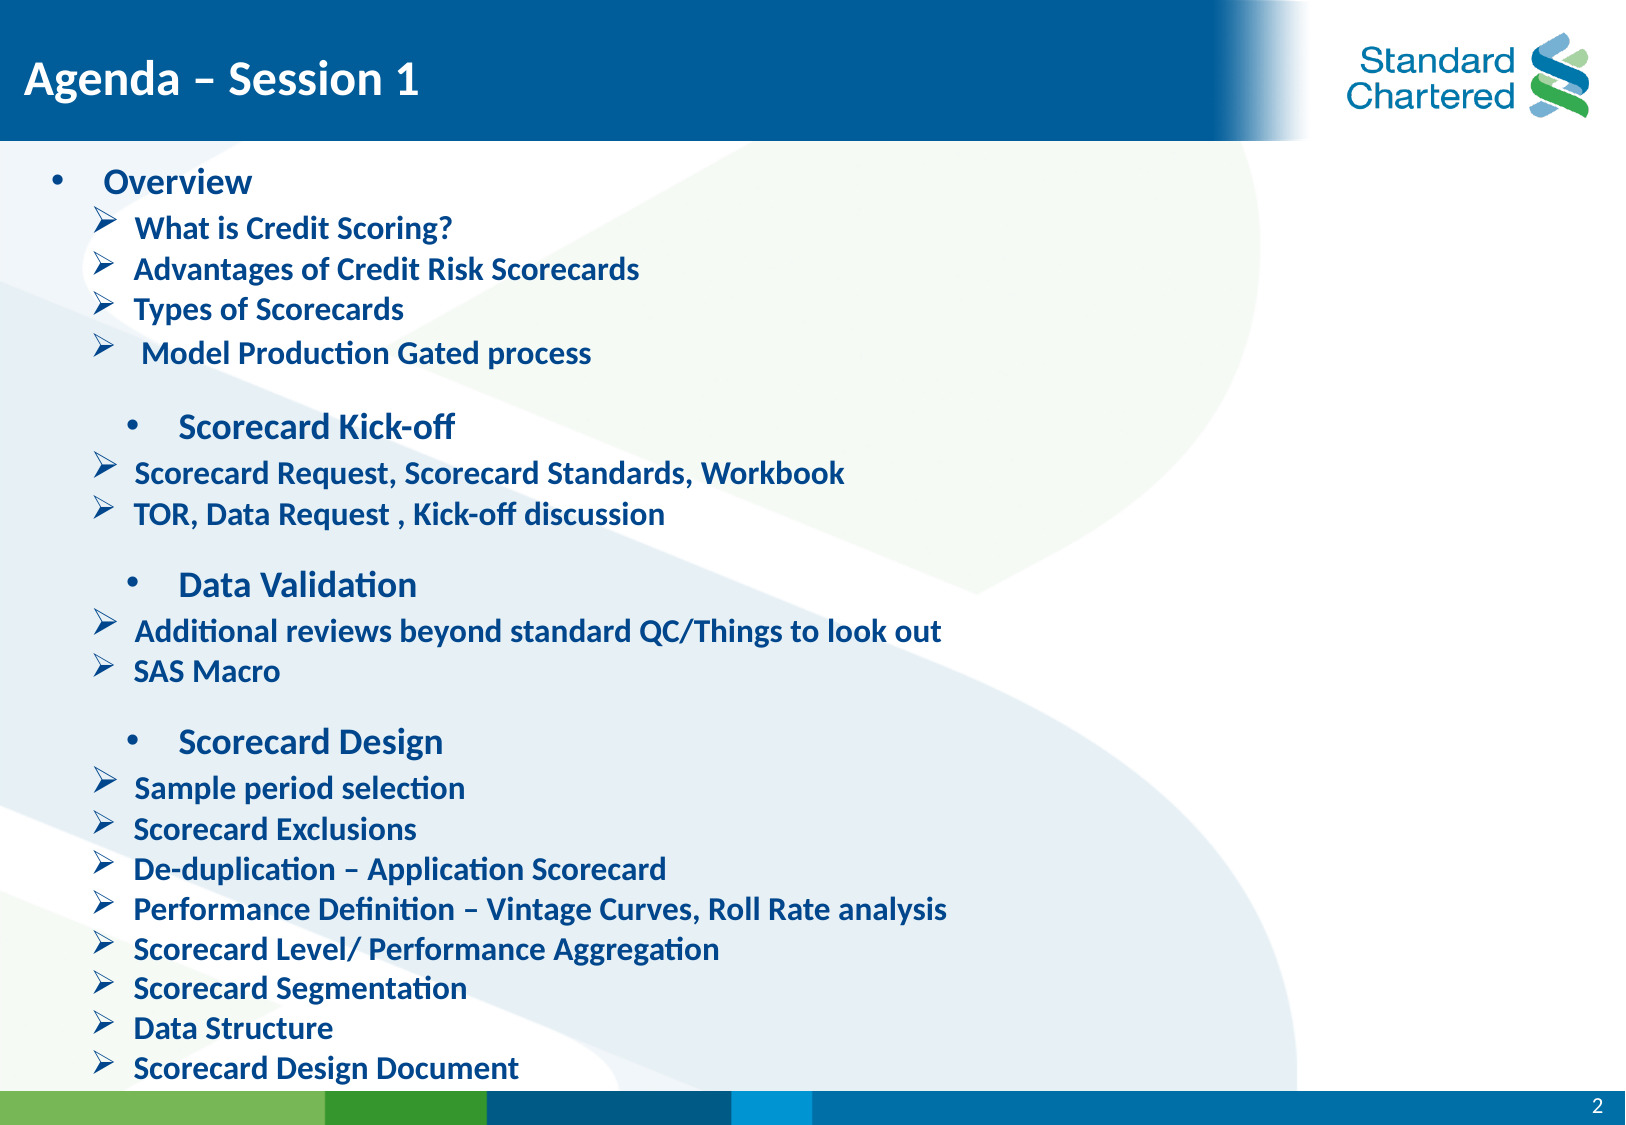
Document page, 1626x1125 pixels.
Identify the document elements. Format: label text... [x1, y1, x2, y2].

picture [0, 0, 1626, 1125]
text_box Overview What is Credit Scoring? Advantages of Credit Risk Scorecards Types of Scorecards Model Production Gated process Scorecard Kick-off Scorecard Request, Scorecard Standards, Workbook TOR, Data Request , Kick-off discussion Data Validation Additional reviews beyond standard QC/Things to look out SAS Macro Scorecard Design Sample period selection Scorecard Exclusions De-duplication – Application Scorecard Performance Definition – Vintage Curves, Roll Rate analysis Scorecard Level/ Performance Aggregation Scorecard Segmentation Data Structure Scorecard Design Document [36, 149, 1575, 1125]
slide_number 2 [1575, 1082, 1619, 1116]
title Agenda – Session 1 [8, 37, 1273, 114]
